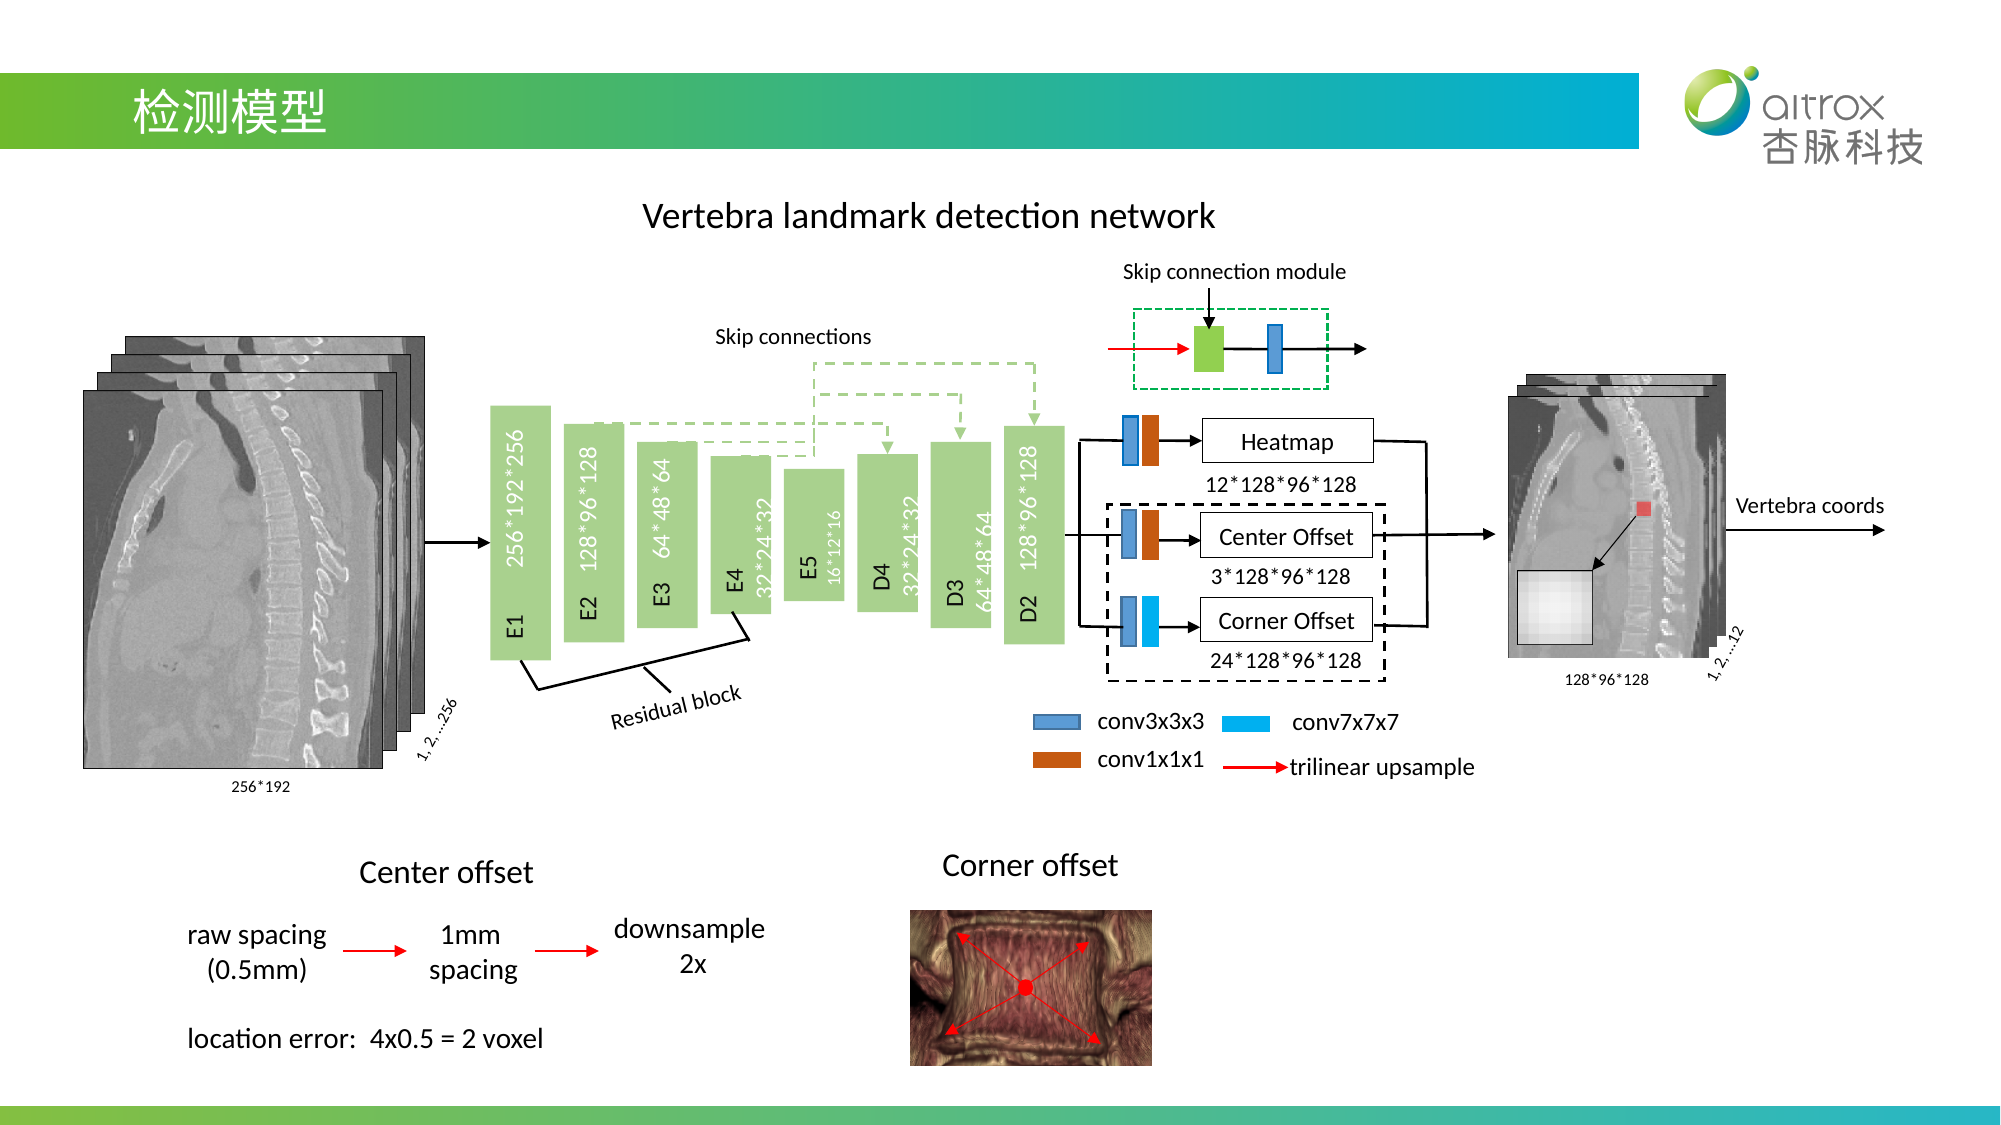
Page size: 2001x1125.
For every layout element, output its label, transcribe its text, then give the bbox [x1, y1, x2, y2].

text_box Vertebra landmark detection network [627, 183, 1232, 244]
text_box Corner offset [927, 837, 1135, 891]
list 检测模型 [117, 80, 1595, 149]
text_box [83, 248, 1902, 837]
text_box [167, 843, 782, 1063]
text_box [910, 910, 1152, 1066]
